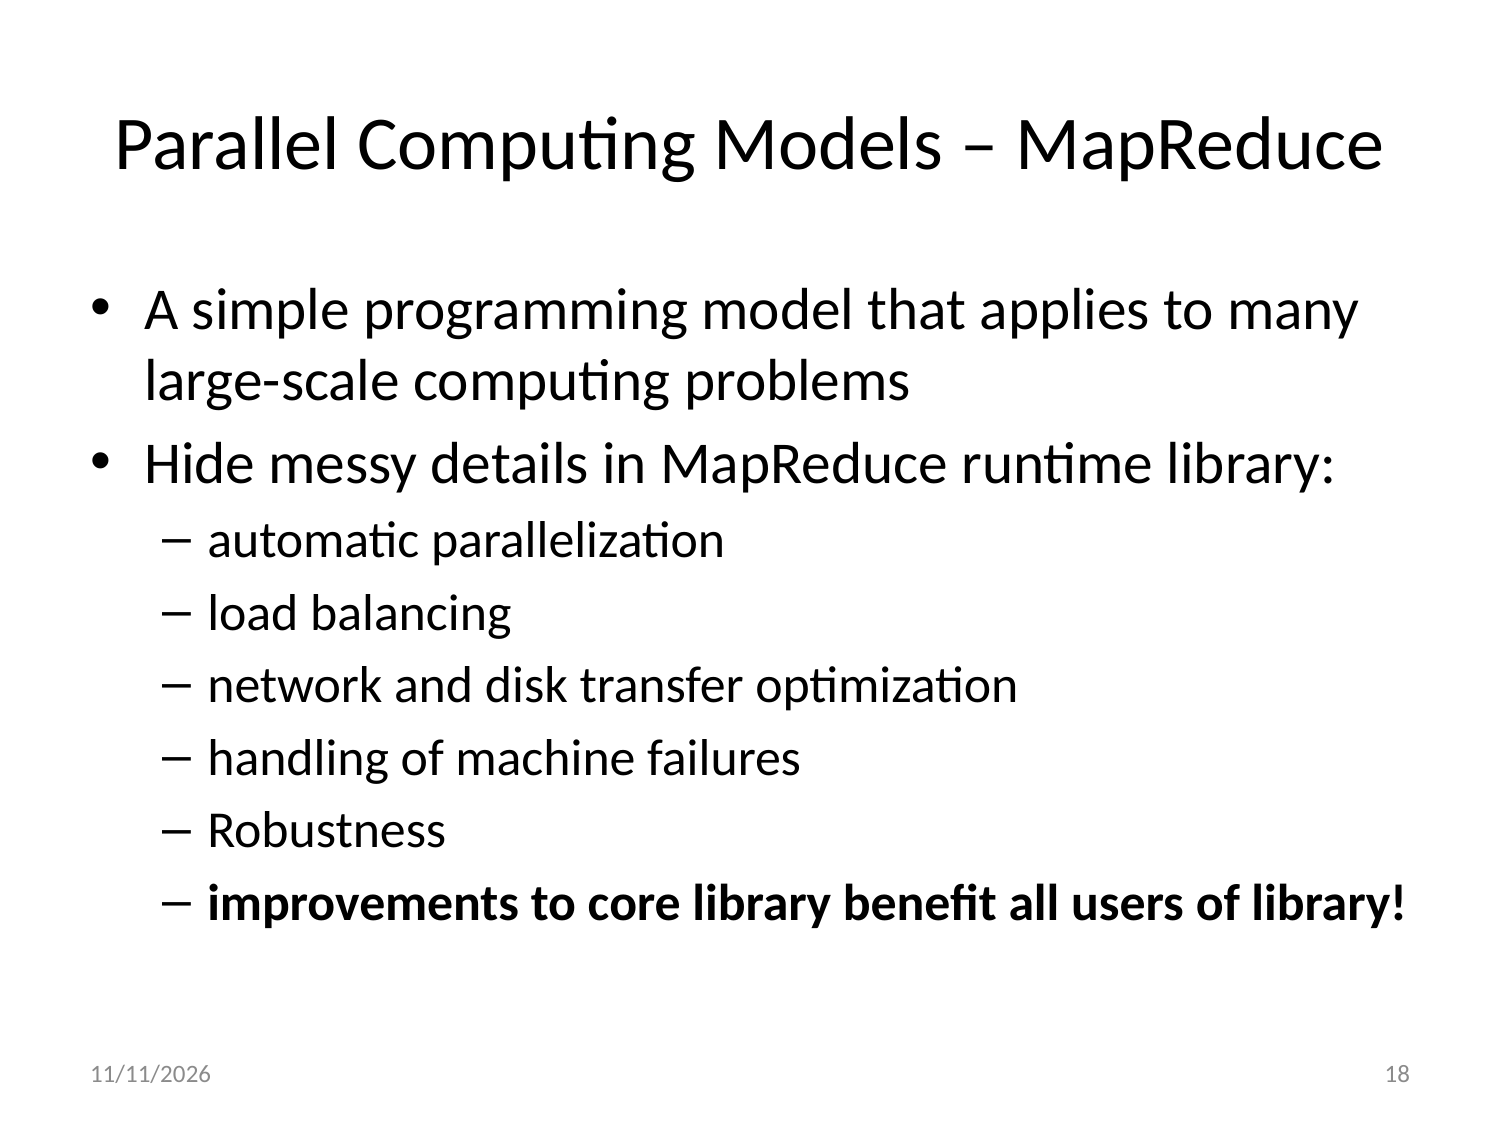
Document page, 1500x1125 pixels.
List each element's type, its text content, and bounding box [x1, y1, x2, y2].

slide_number 18 [1074, 1042, 1425, 1103]
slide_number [75, 1042, 425, 1103]
title Parallel Computing Models – MapReduce [75, 45, 1425, 233]
list A simple programming model that applies to many large-scale computing problems Hide messy details in MapReduce runtime library: automatic parallelization load balancing network and disk transfer optimization handling of machine failures Robustness improvements to core library benefit all users of library! [75, 262, 1425, 1005]
